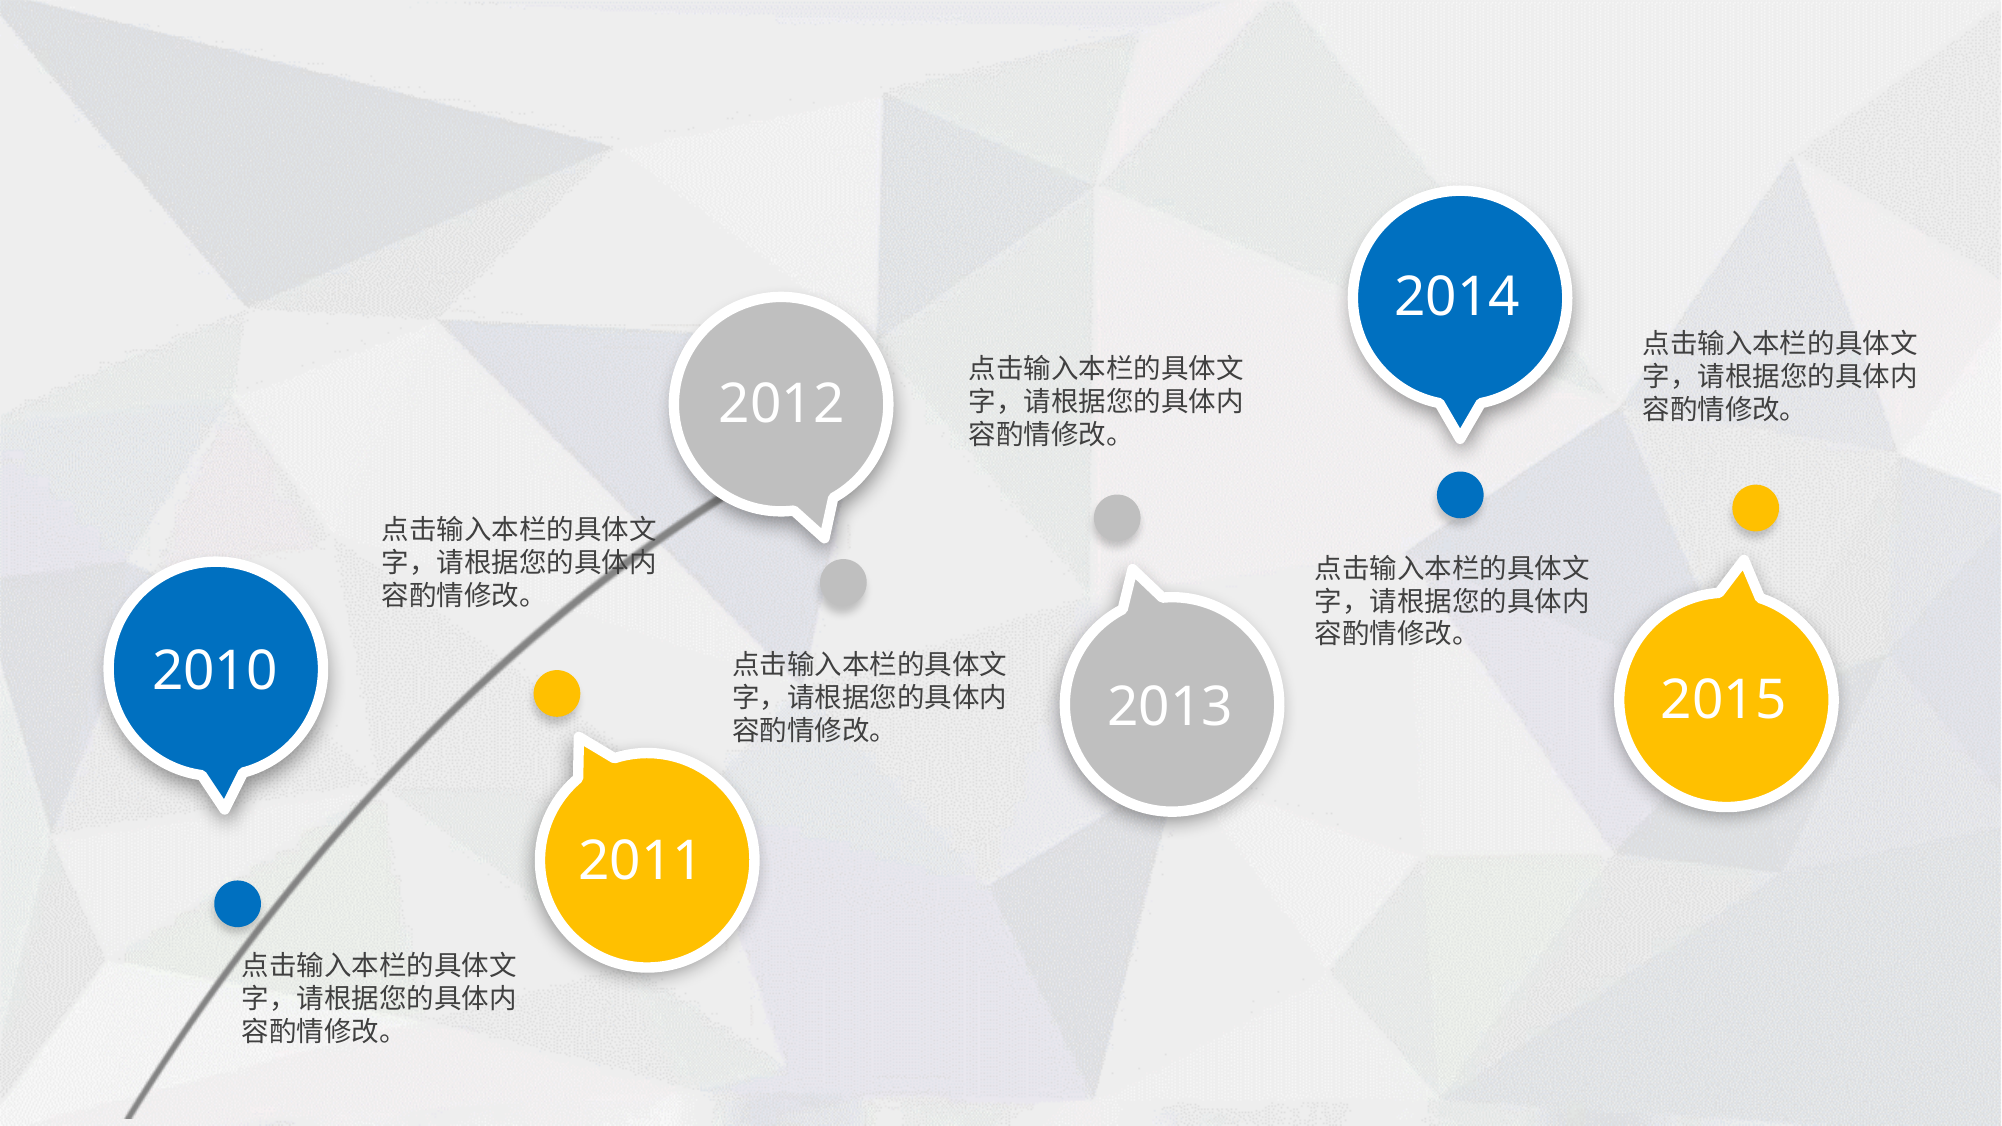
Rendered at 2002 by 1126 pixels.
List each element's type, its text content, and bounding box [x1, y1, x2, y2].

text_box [1352, 190, 1568, 439]
picture [0, 0, 2002, 1126]
text_box 点击输入本栏的具体文字，请根据您的具体内容酌情修改。 [1627, 319, 1935, 433]
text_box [1621, 558, 1836, 808]
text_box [531, 721, 747, 970]
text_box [678, 295, 894, 545]
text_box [109, 561, 325, 810]
text_box 点击输入本栏的具体文字，请根据您的具体内容酌情修改。 [953, 344, 1261, 443]
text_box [1059, 563, 1275, 813]
